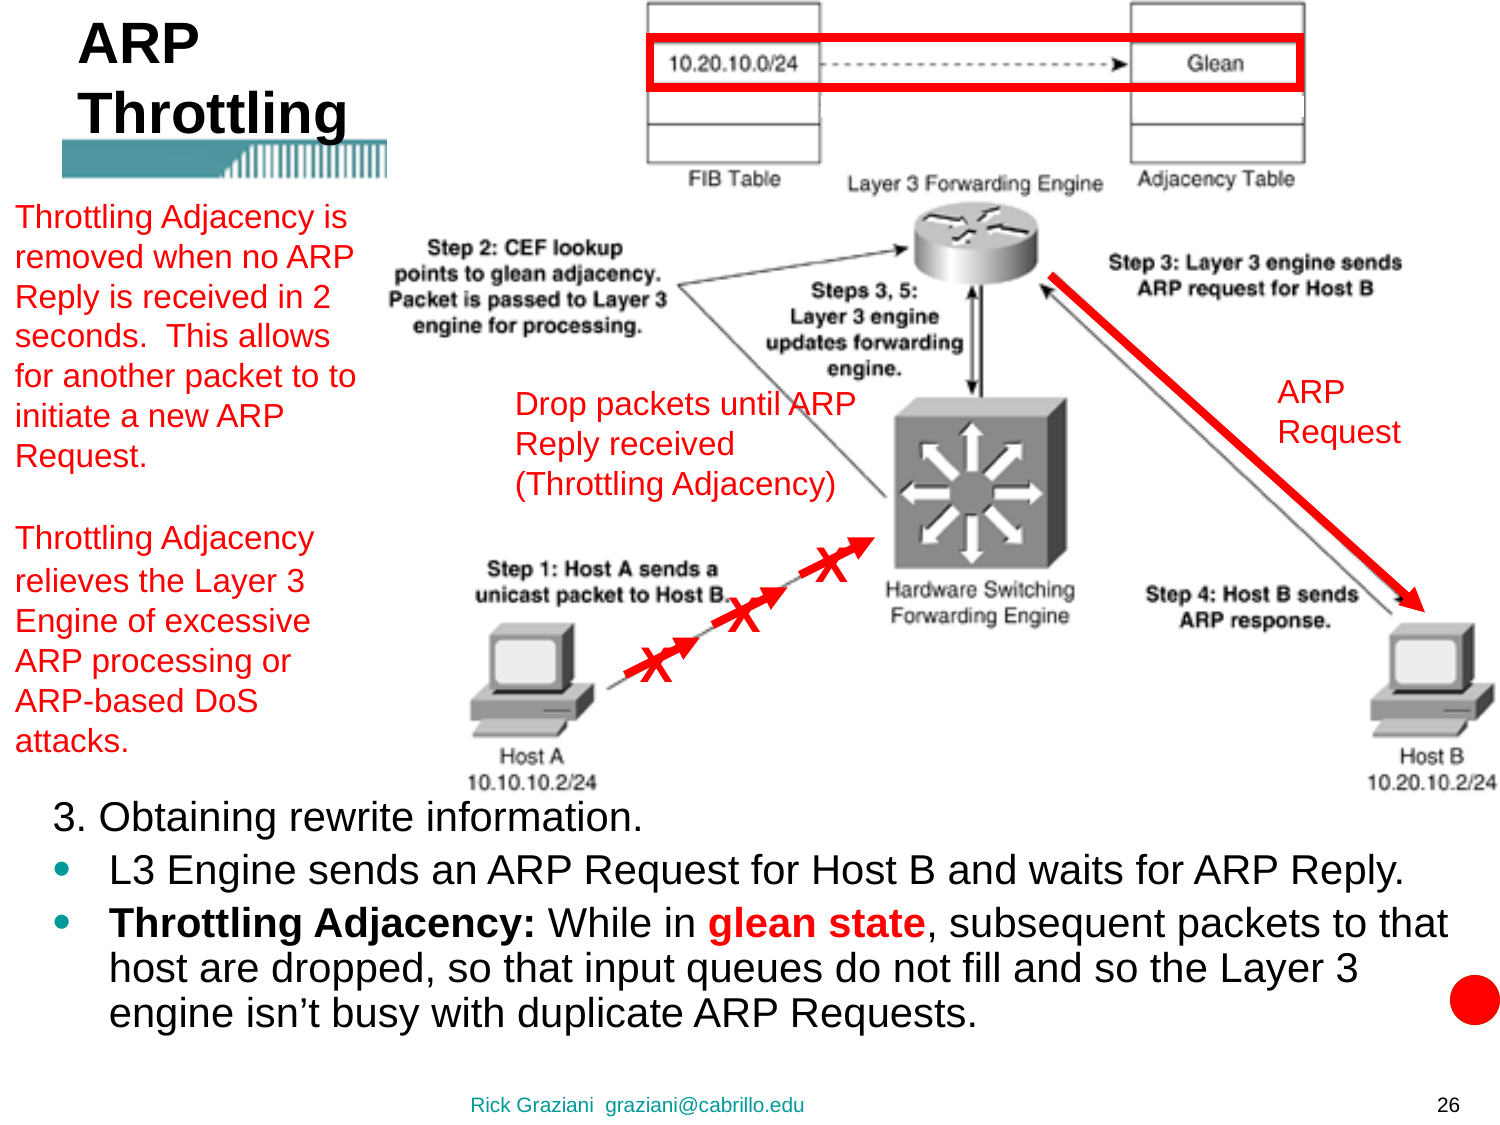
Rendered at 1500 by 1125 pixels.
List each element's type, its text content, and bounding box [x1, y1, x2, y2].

picture [62, 0, 1500, 795]
list 3. Obtaining rewrite information. L3 Engine sends an ARP Request for Host B and waits for ARP Reply. Throttling Adjacency: While in glean state, subsequent packets to that host are dropped, so that input queues do not fill and so the Layer 3 engine isn’t busy with duplicate ARP Requests. [37, 787, 1500, 1125]
text_box Throttling Adjacency is removed when no ARP Reply is received in 2 seconds. This allows for another packet to to initiate a new ARP Request. Throttling Adjacency relieves the Layer 3 Engine of excessive ARP processing or ARP-based DoS attacks. [0, 187, 375, 767]
text_box [1449, 975, 1500, 1026]
title ARP Throttling [62, 24, 382, 125]
